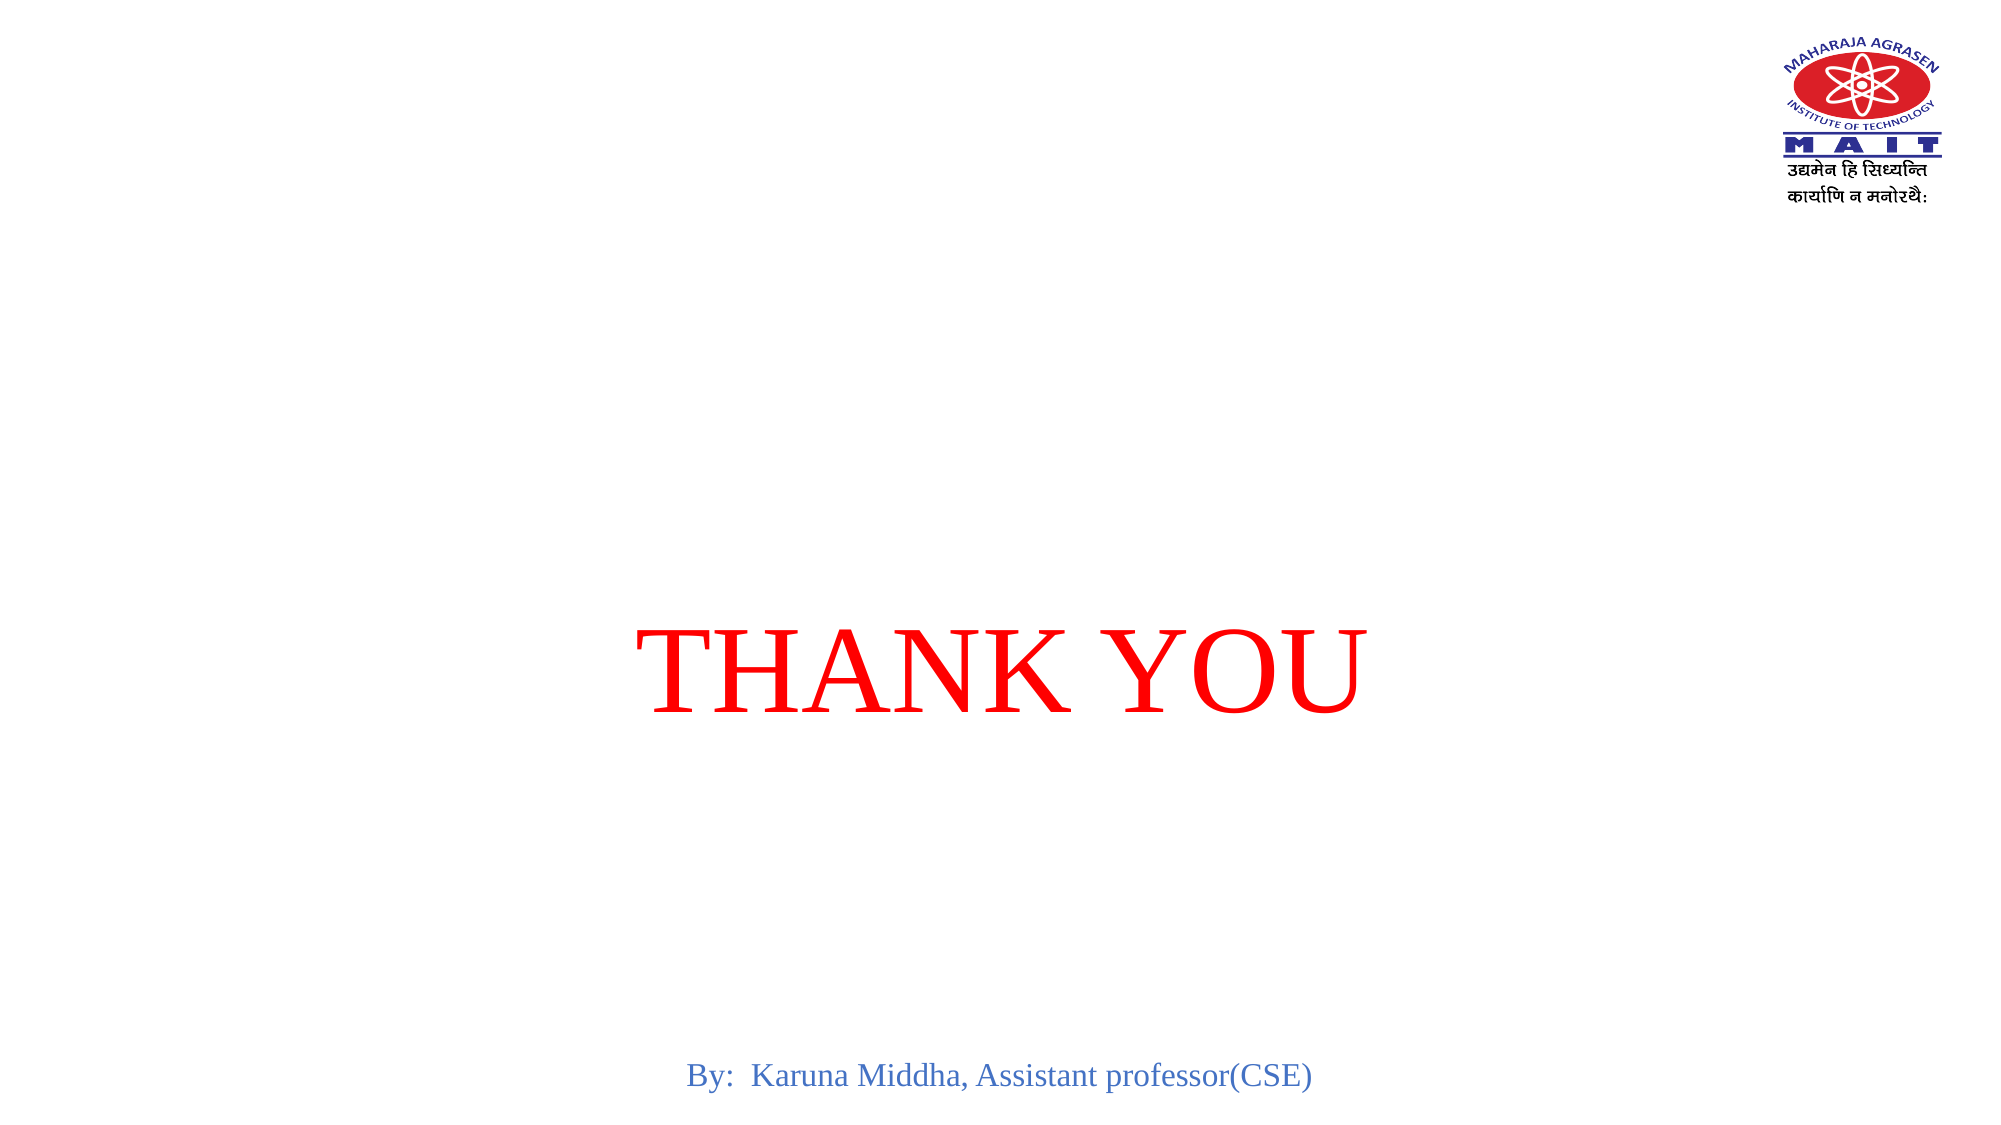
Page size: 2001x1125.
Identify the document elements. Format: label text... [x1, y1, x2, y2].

picture [1783, 37, 1942, 208]
footer By: Karuna Middha, Assistant professor(CSE) [662, 1042, 1338, 1103]
list THANK YOU [58, 255, 1947, 1087]
